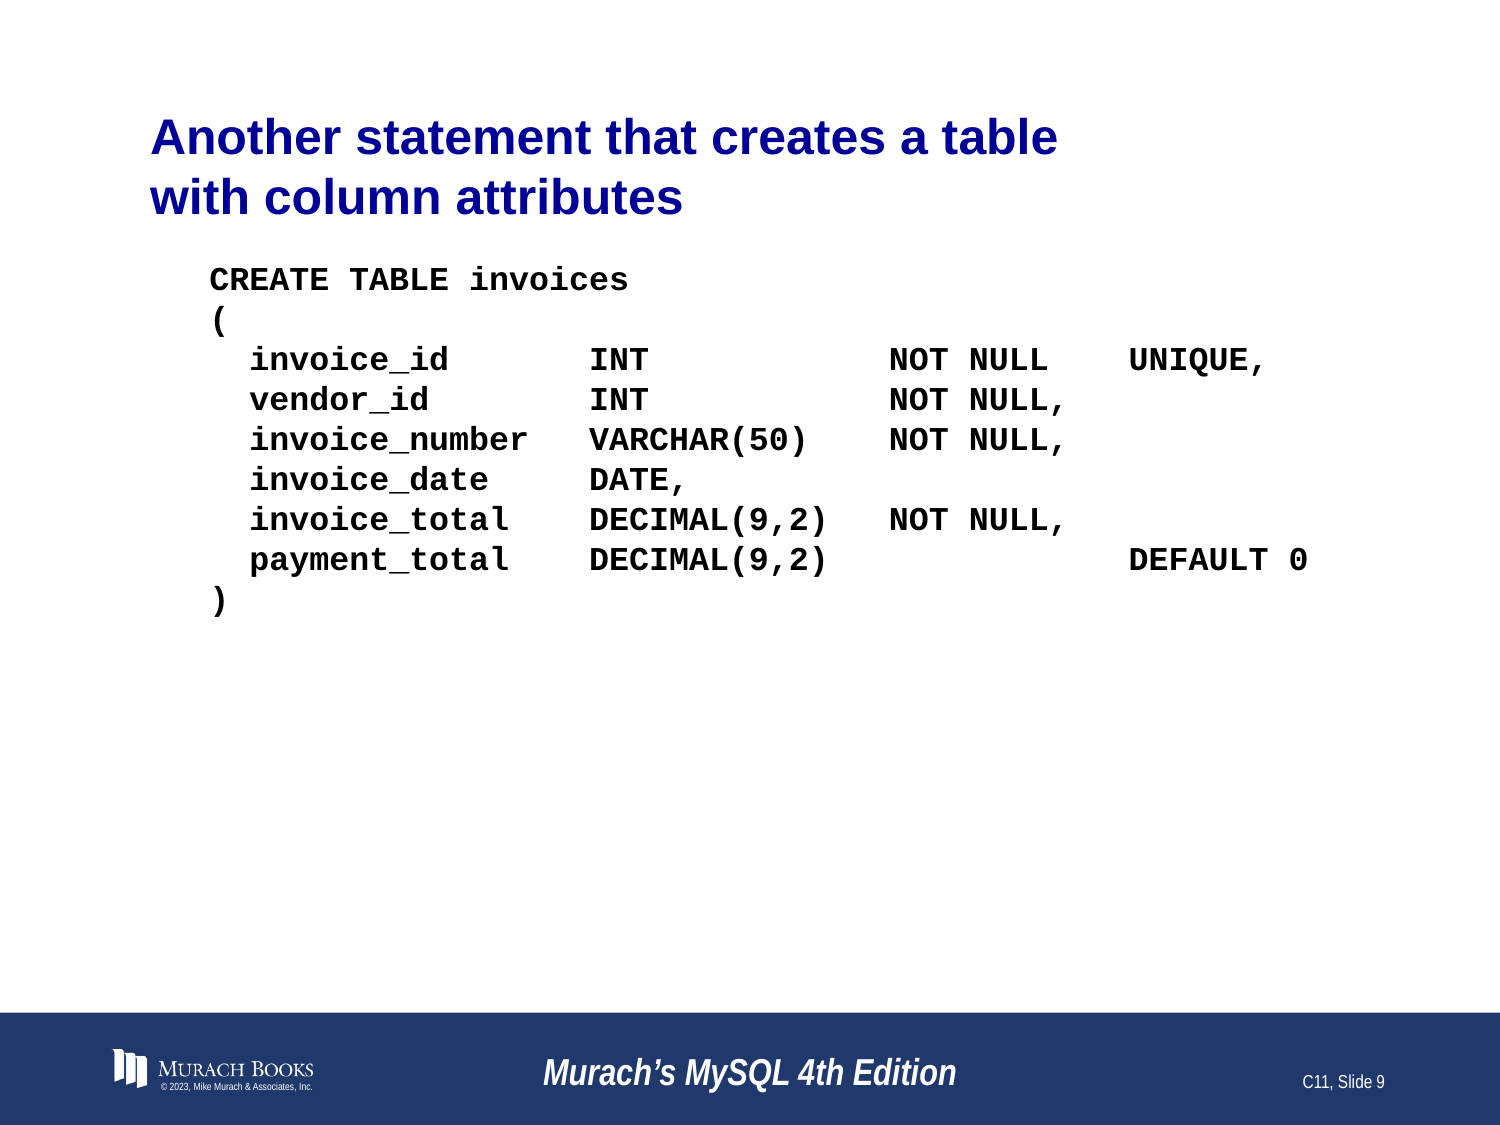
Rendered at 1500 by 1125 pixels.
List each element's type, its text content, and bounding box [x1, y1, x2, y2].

slide_number Murach’s MySQL 4th Edition [450, 1025, 1050, 1100]
footer © 2023, Mike Murach & Associates, Inc. [12, 1025, 450, 1100]
title Another statement that creates a table with column attributes [150, 103, 1350, 225]
slide_number C11, Slide 9 [1087, 1025, 1400, 1100]
list CREATE TABLE invoices ( invoice_id INT NOT NULL UNIQUE, vendor_id INT NOT NULL, invoice_number VARCHAR(50) NOT NULL, invoice_date DATE, invoice_total DECIMAL(9,2) NOT NULL, payment_total DECIMAL(9,2) DEFAULT 0 ) [137, 249, 1350, 975]
